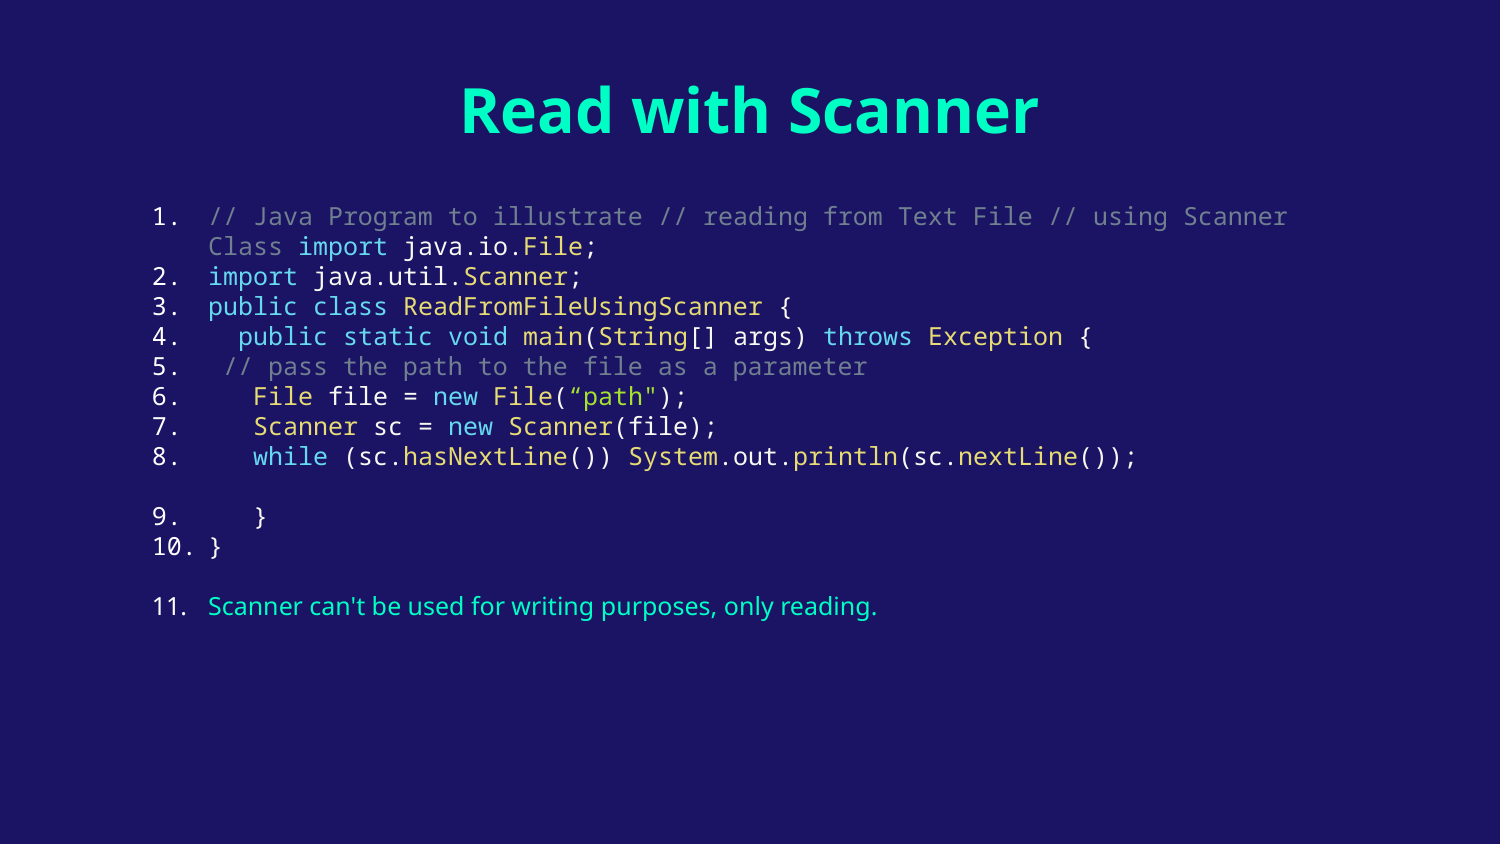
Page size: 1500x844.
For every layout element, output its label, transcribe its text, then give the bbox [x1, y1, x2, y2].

subtitle // Java Program to illustrate // reading from Text File // using Scanner Class import java.io.File; import java.util.Scanner; public class ReadFromFileUsingScanner { public static void main(String[] args) throws Exception { // pass the path to the file as a parameter File file = new File(“path"); Scanner sc = new Scanner(file); while (sc.hasNextLine()) System.out.println(sc.nextLine()); } } Scanner can't be used for writing purposes, only reading. [118, 185, 1382, 727]
title Read with Scanner [209, 56, 1291, 166]
